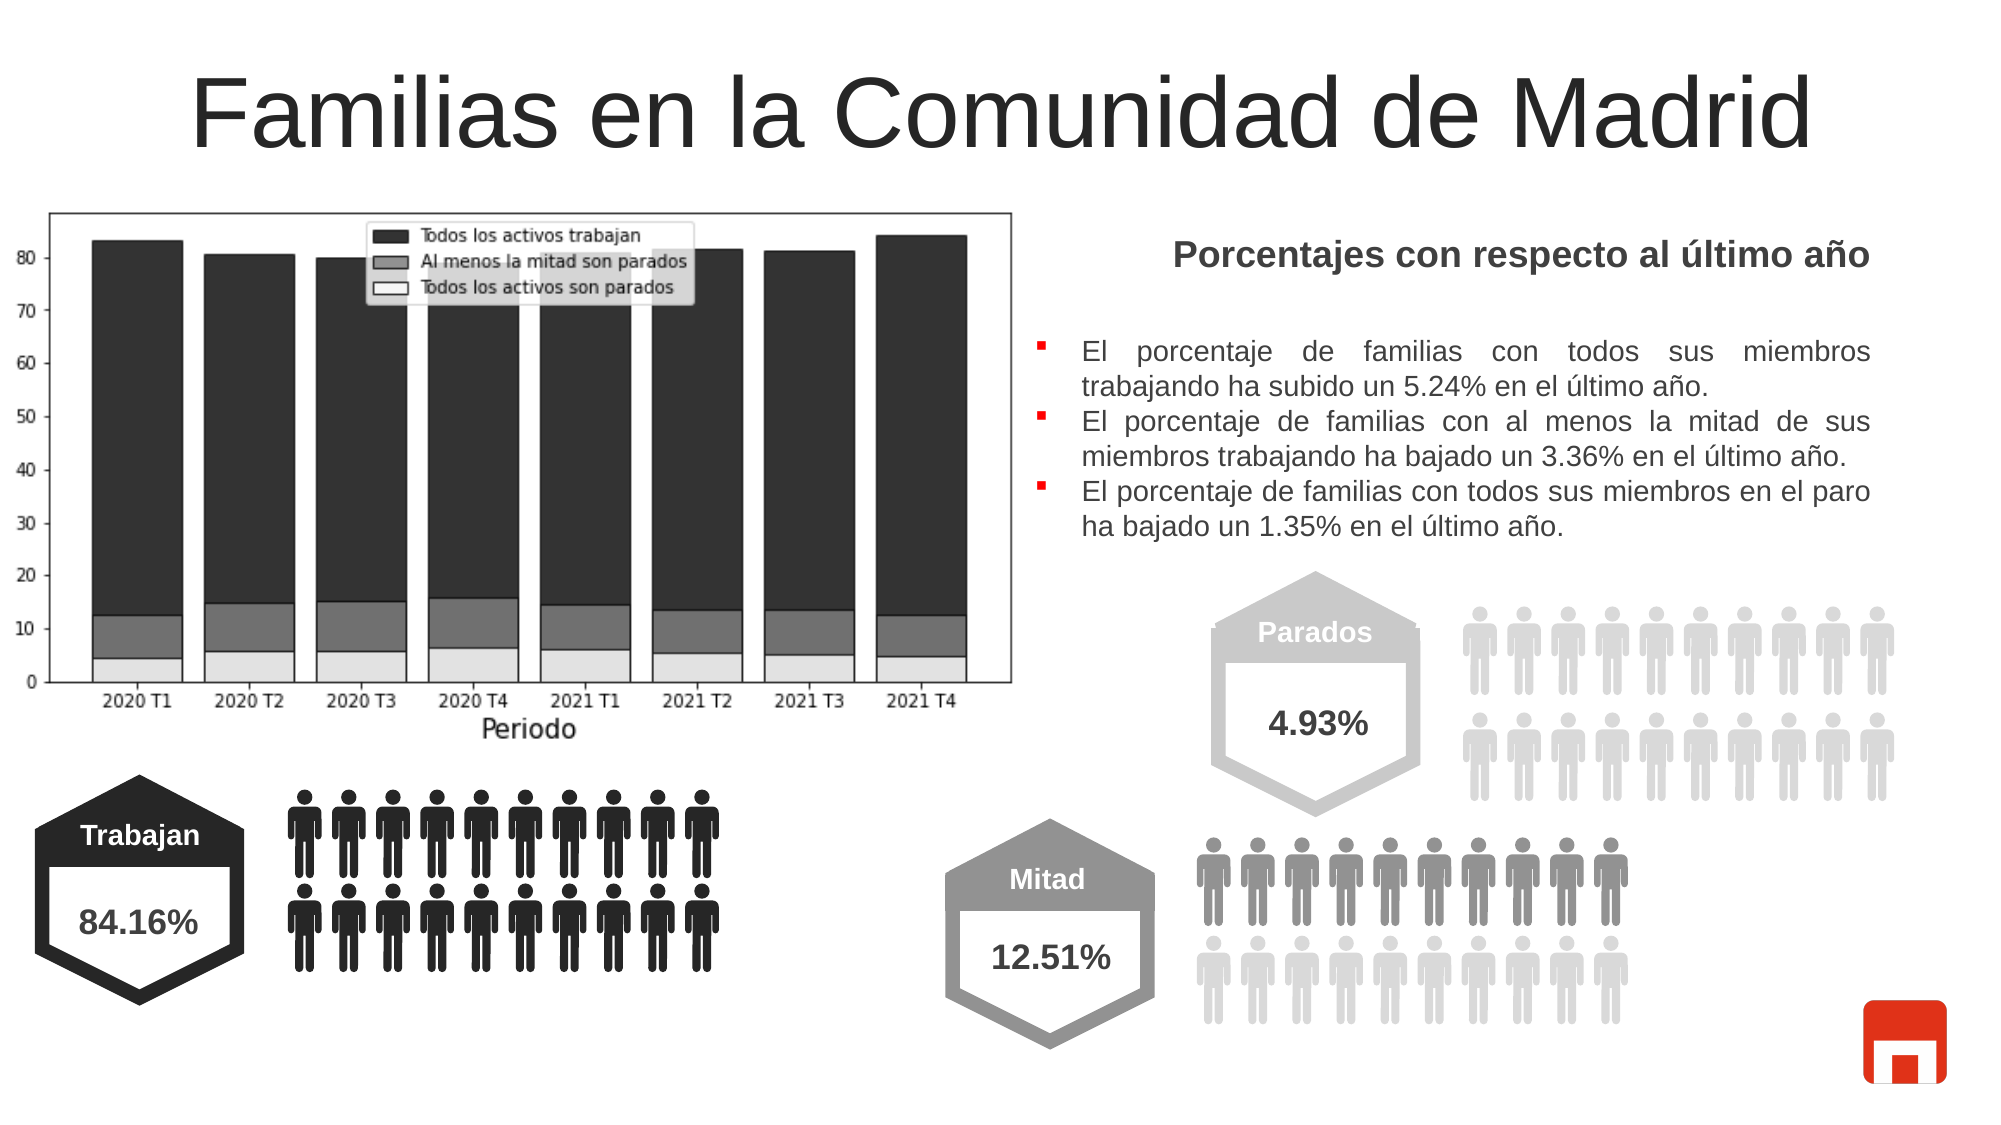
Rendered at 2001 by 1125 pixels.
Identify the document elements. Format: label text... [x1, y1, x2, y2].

list Familias en la Comunidad de Madrid [53, 55, 1952, 175]
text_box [1196, 935, 1628, 1025]
picture [13, 206, 1021, 751]
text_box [287, 883, 719, 973]
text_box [1196, 837, 1628, 927]
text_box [1218, 579, 1414, 810]
text_box El porcentaje de familias con todos sus miembros trabajando ha subido un 5.24% en el último año. El porcentaje de familias con al menos la mitad de sus miembros trabajando ha bajado un 3.36% en el último año. El porcentaje de familias con todos sus miembros en el paro ha bajado un 1.35% en el último año. [1021, 324, 1888, 550]
picture [1852, 998, 1955, 1086]
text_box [42, 782, 237, 998]
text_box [1463, 606, 1895, 696]
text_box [952, 826, 1148, 1042]
text_box Porcentajes con respecto al último año [1021, 222, 1886, 282]
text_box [287, 789, 719, 879]
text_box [1463, 712, 1895, 802]
